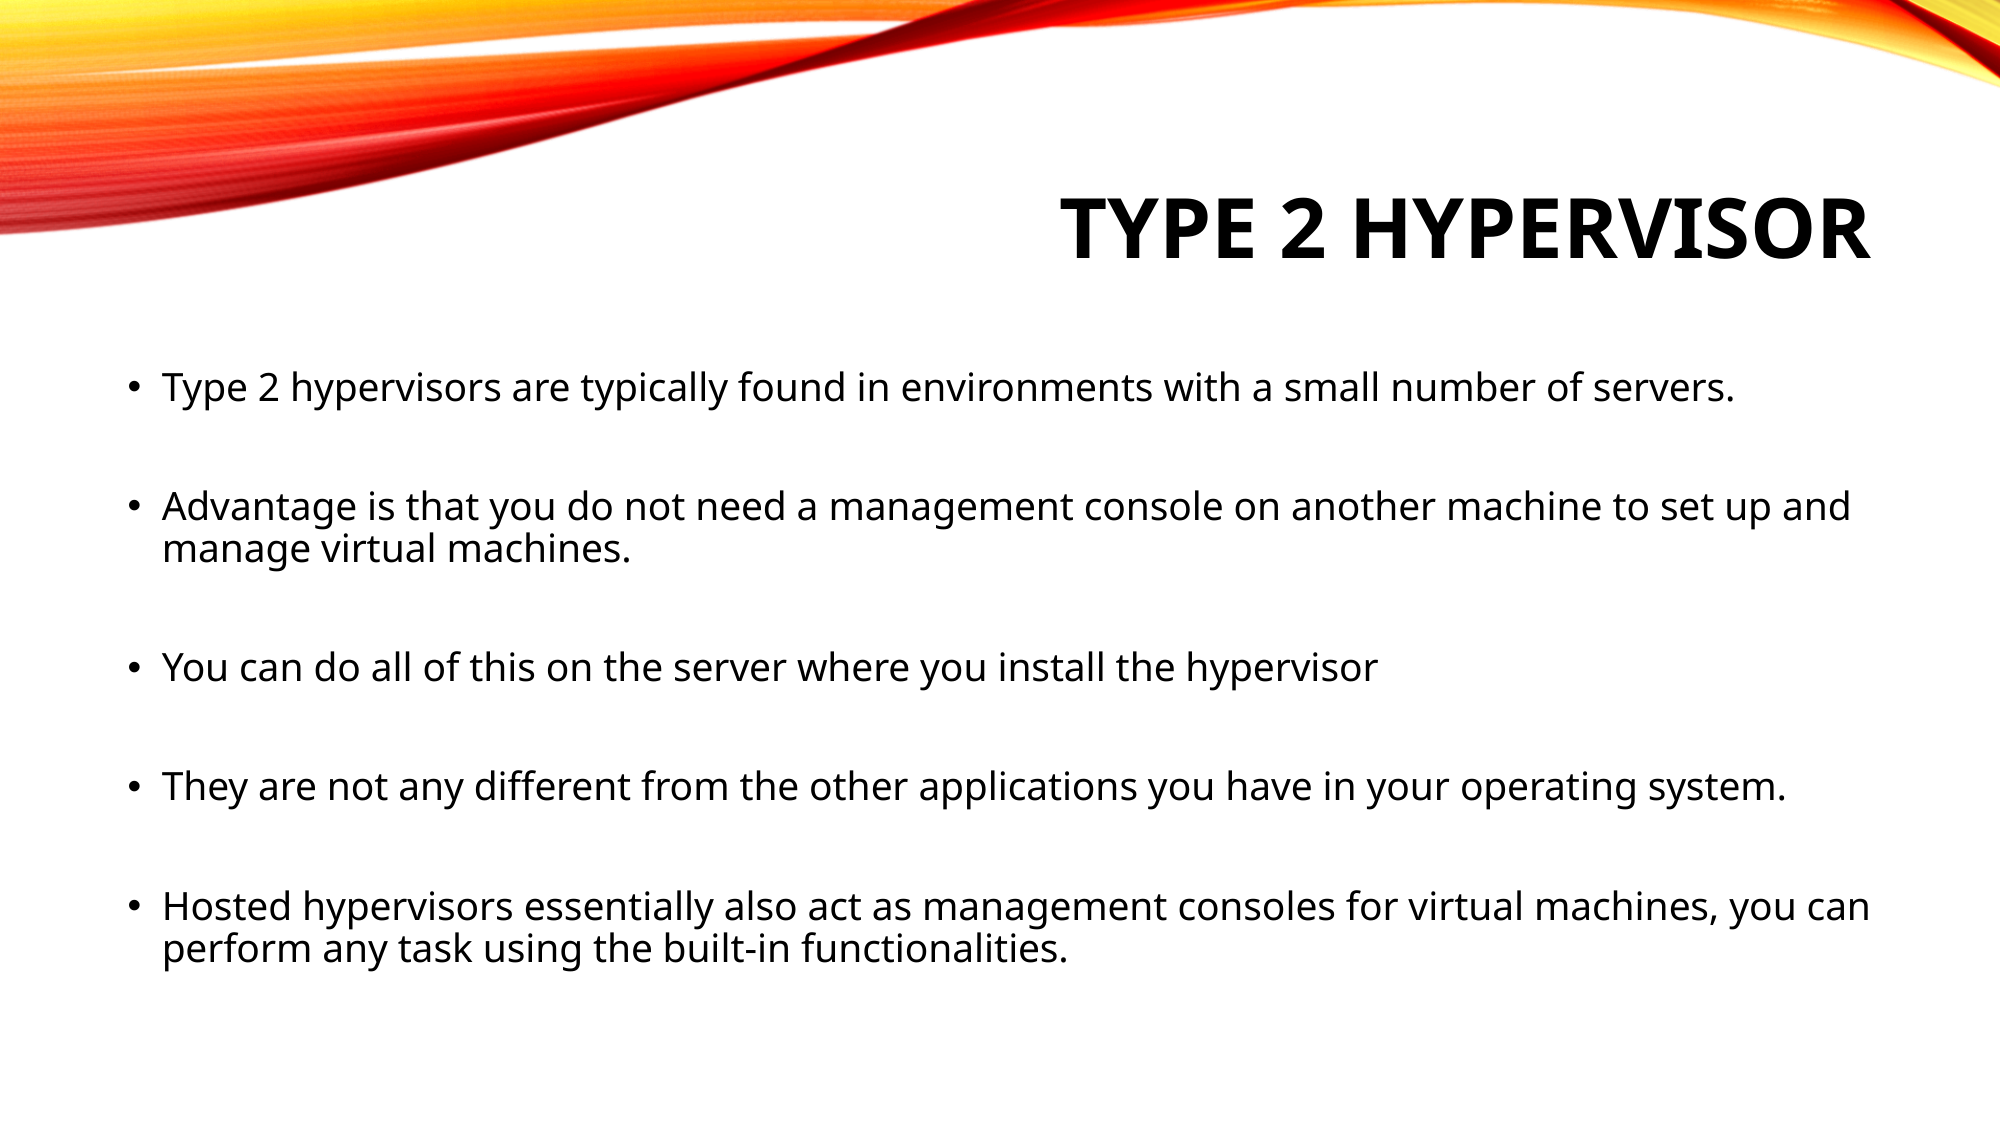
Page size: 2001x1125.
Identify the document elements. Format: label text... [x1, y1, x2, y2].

list Type 2 hypervisors are typically found in environments with a small number of servers. Advantage is that you do not need a management console on another machine to set up and manage virtual machines. You can do all of this on the server where you install the hypervisor They are not any different from the other applications you have in your operating system. Hosted hypervisors essentially also act as management consoles for virtual machines, you can perform any task using the built-in functionalities. [112, 360, 1888, 1021]
title Type 2 Hypervisor [474, 125, 1888, 338]
picture [0, 0, 2000, 237]
